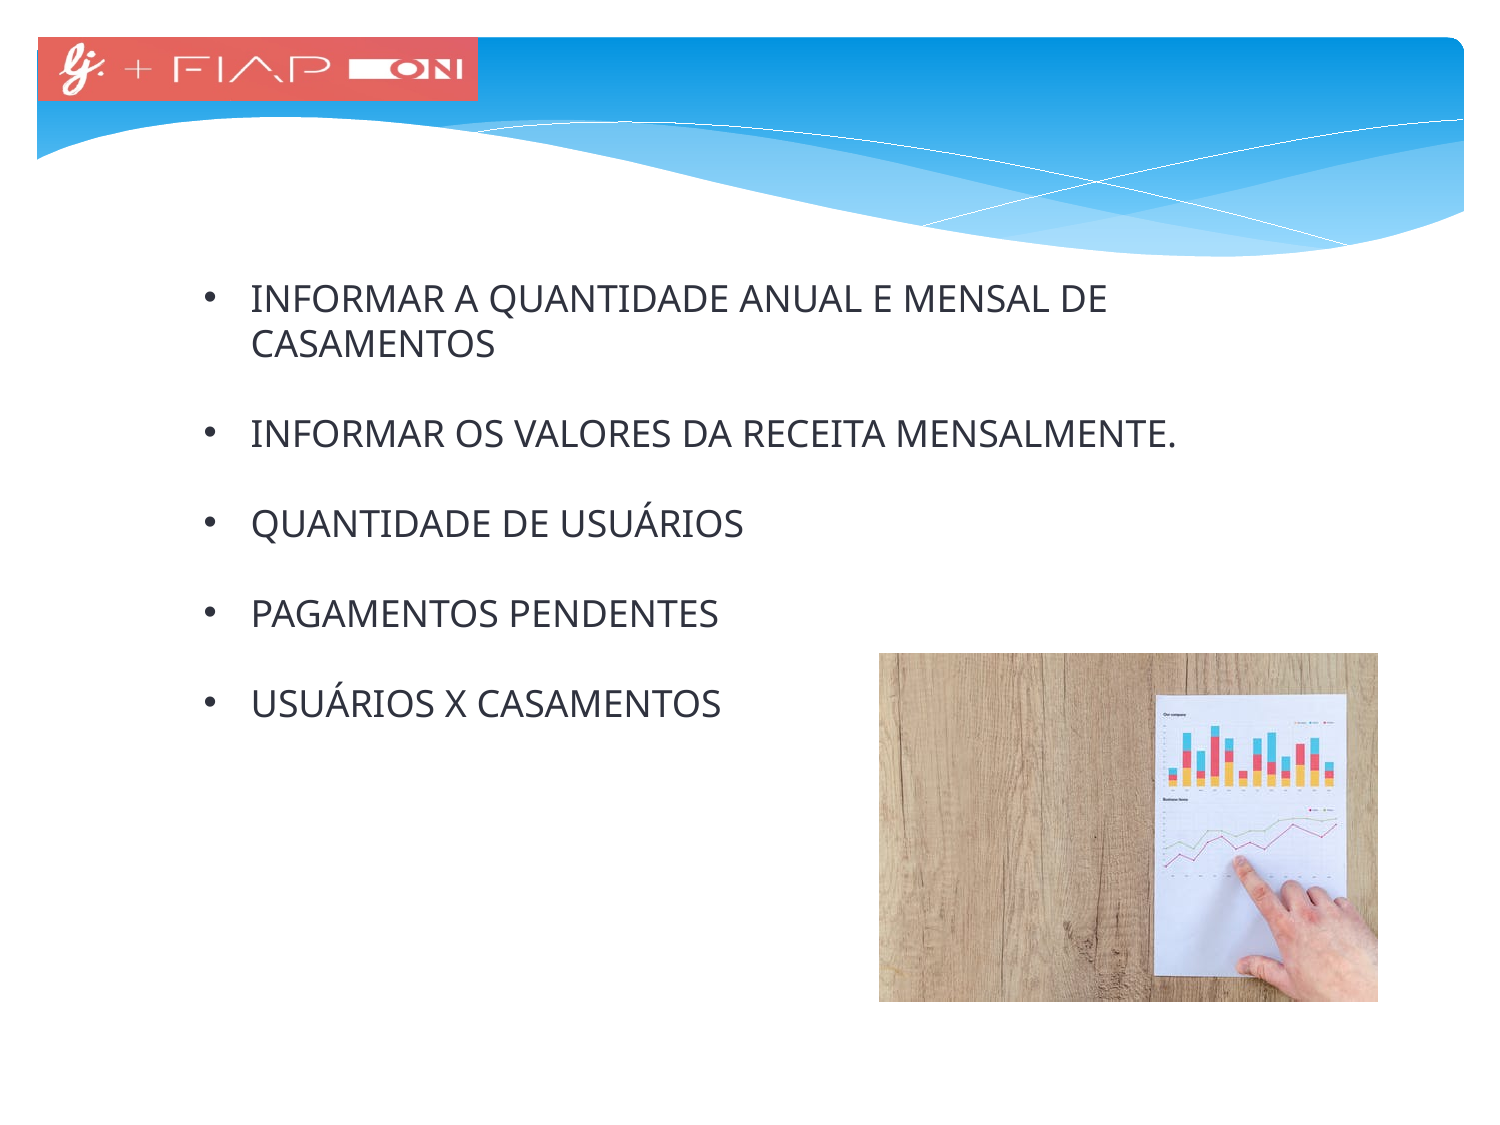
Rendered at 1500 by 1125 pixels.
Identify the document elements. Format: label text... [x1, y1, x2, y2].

picture [879, 653, 1378, 1002]
picture [37, 37, 479, 101]
text_box INFORMAR A QUANTIDADE ANUAL E MENSAL DE CASAMENTOS INFORMAR OS VALORES DA RECEITA MENSALMENTE. QUANTIDADE DE USUÁRIOS PAGAMENTOS PENDENTES USUÁRIOS X CASAMENTOS [189, 267, 1236, 822]
